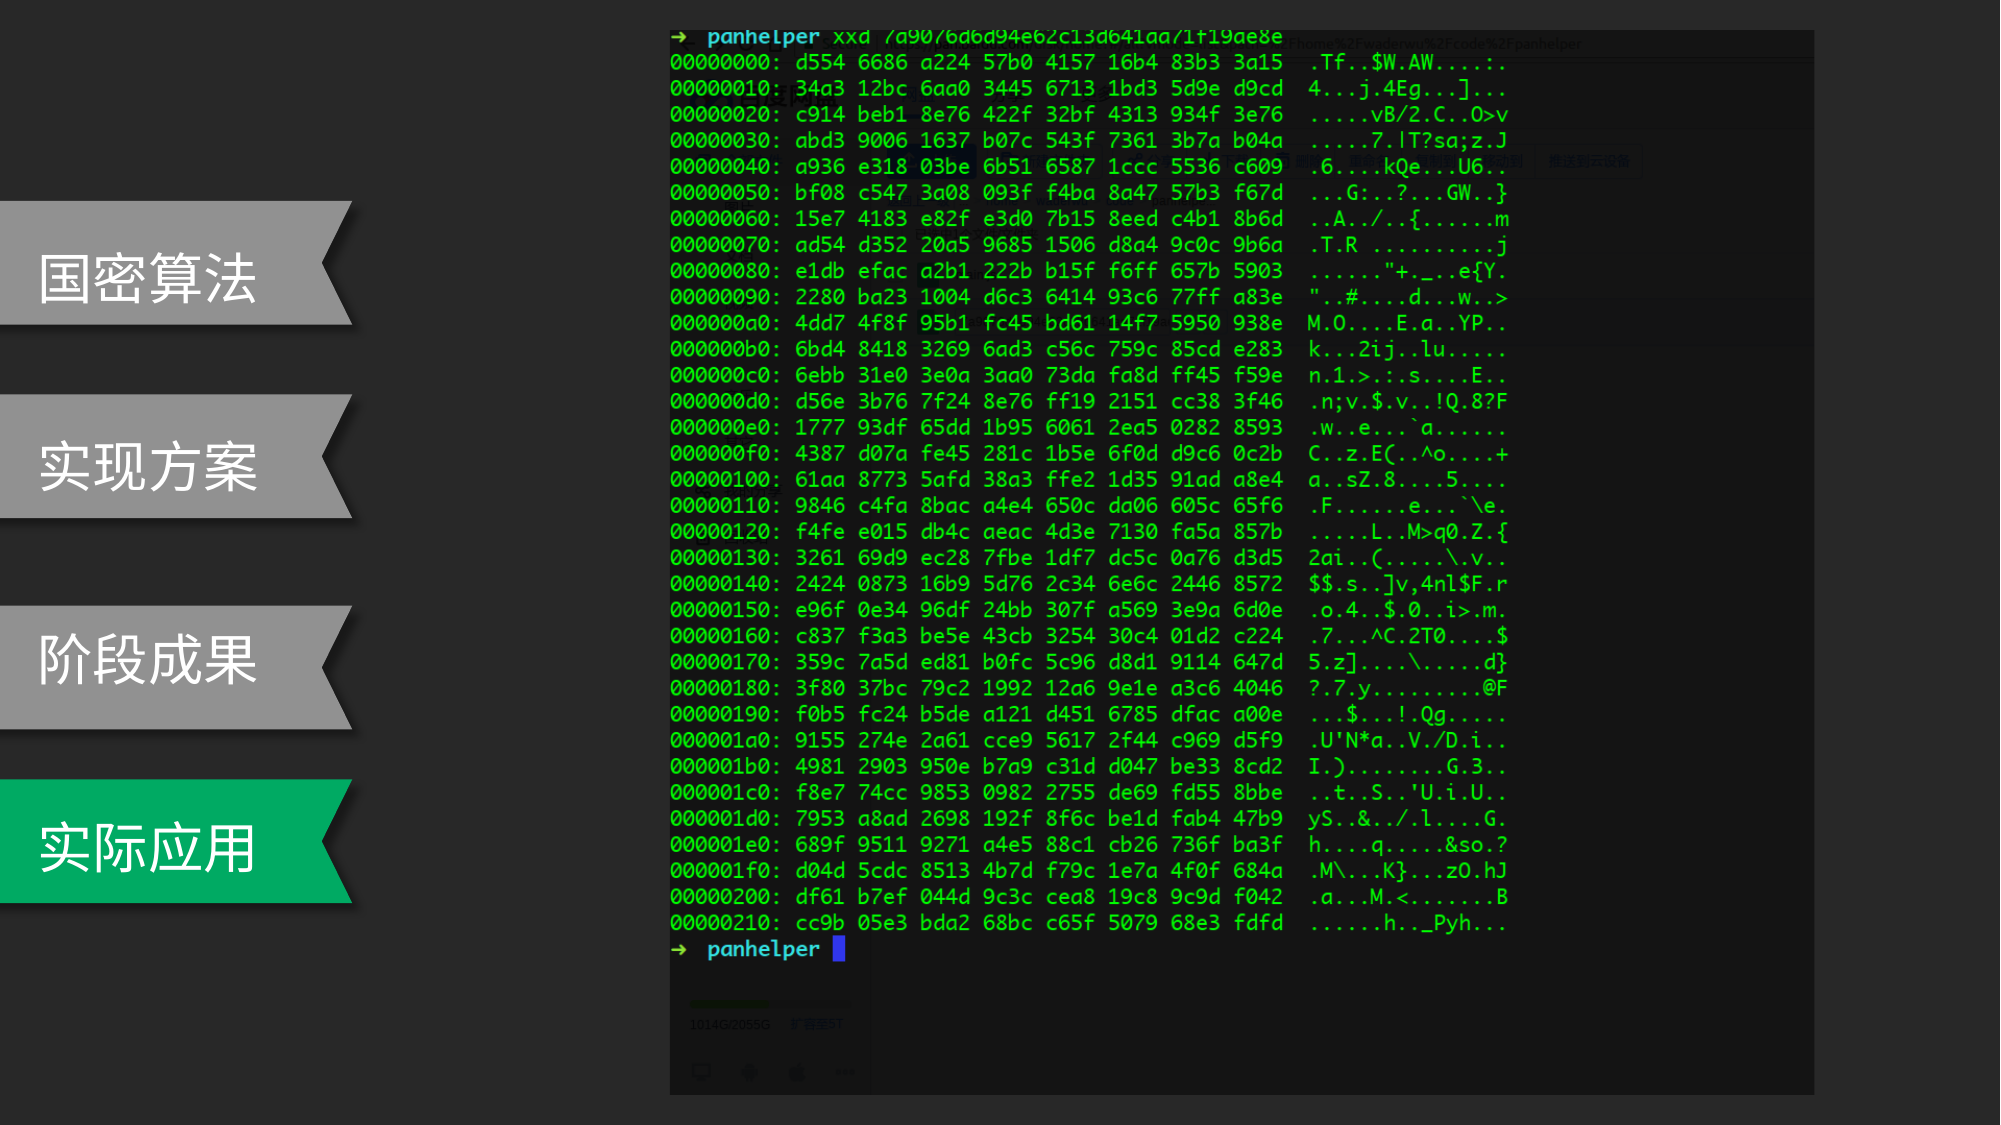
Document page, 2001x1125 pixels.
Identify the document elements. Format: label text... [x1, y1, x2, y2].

text_box 国密算法 [22, 229, 275, 318]
text_box [0, 200, 354, 326]
text_box 实现方案 [22, 417, 275, 506]
picture [669, 30, 1815, 1095]
text_box [0, 778, 354, 904]
text_box [0, 605, 354, 730]
text_box [0, 393, 354, 519]
text_box 阶段成果 [22, 610, 275, 699]
text_box 实际应用 [22, 799, 275, 888]
